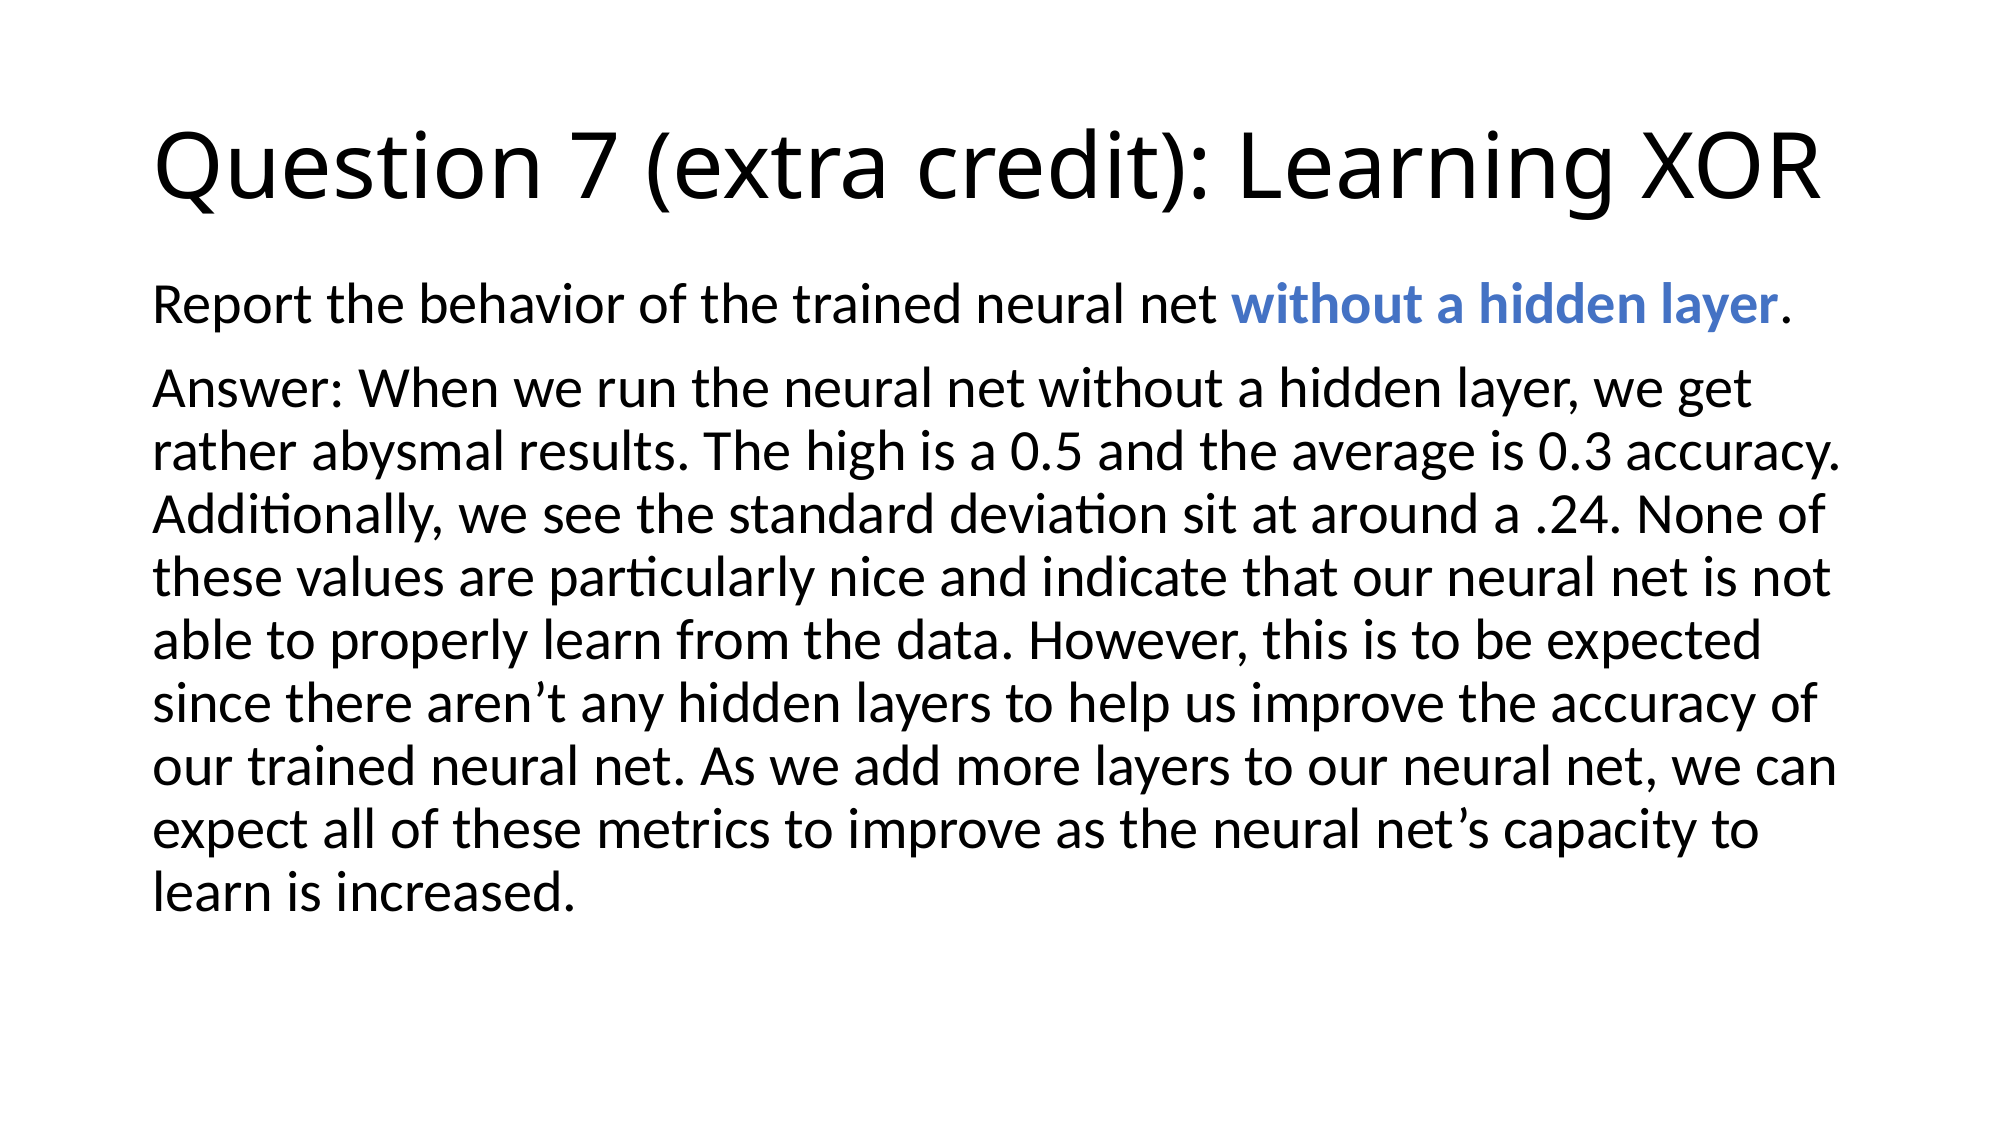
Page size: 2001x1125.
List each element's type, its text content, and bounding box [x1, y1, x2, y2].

title Question 7 (extra credit): Learning XOR [137, 59, 1863, 265]
list Report the behavior of the trained neural net without a hidden layer. Answer: When we run the neural net without a hidden layer, we get rather abysmal results. The high is a 0.5 and the average is 0.3 accuracy. Additionally, we see the standard deviation sit at around a .24. None of these values are particularly nice and indicate that our neural net is not able to properly learn from the data. However, this is to be expected since there aren’t any hidden layers to help us improve the accuracy of our trained neural net. As we add more layers to our neural net, we can expect all of these metrics to improve as the neural net’s capacity to learn is increased. [137, 265, 1863, 1066]
